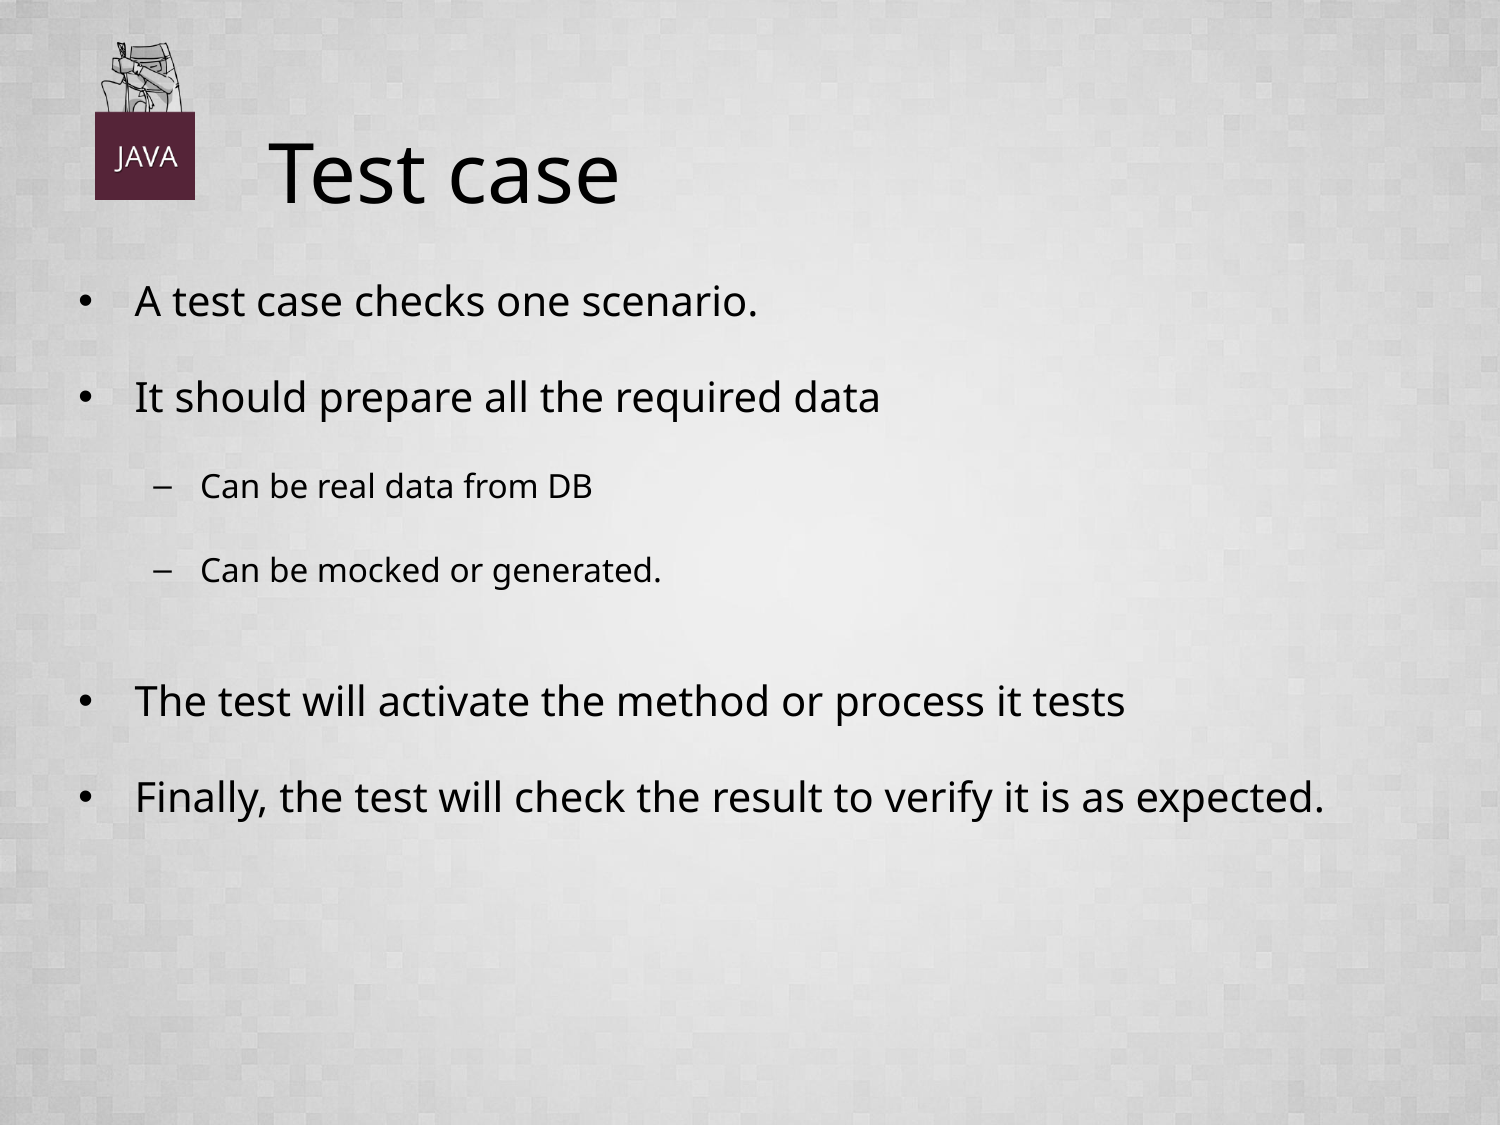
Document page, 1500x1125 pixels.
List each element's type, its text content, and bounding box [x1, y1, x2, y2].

text_box A test case checks one scenario. It should prepare all the required data Can be real data from DB Can be mocked or generated. The test will activate the method or process it tests Finally, the test will check the result to verify it is as expected. [63, 267, 1398, 693]
picture [0, 0, 1500, 1125]
title Test case [253, 75, 1500, 265]
